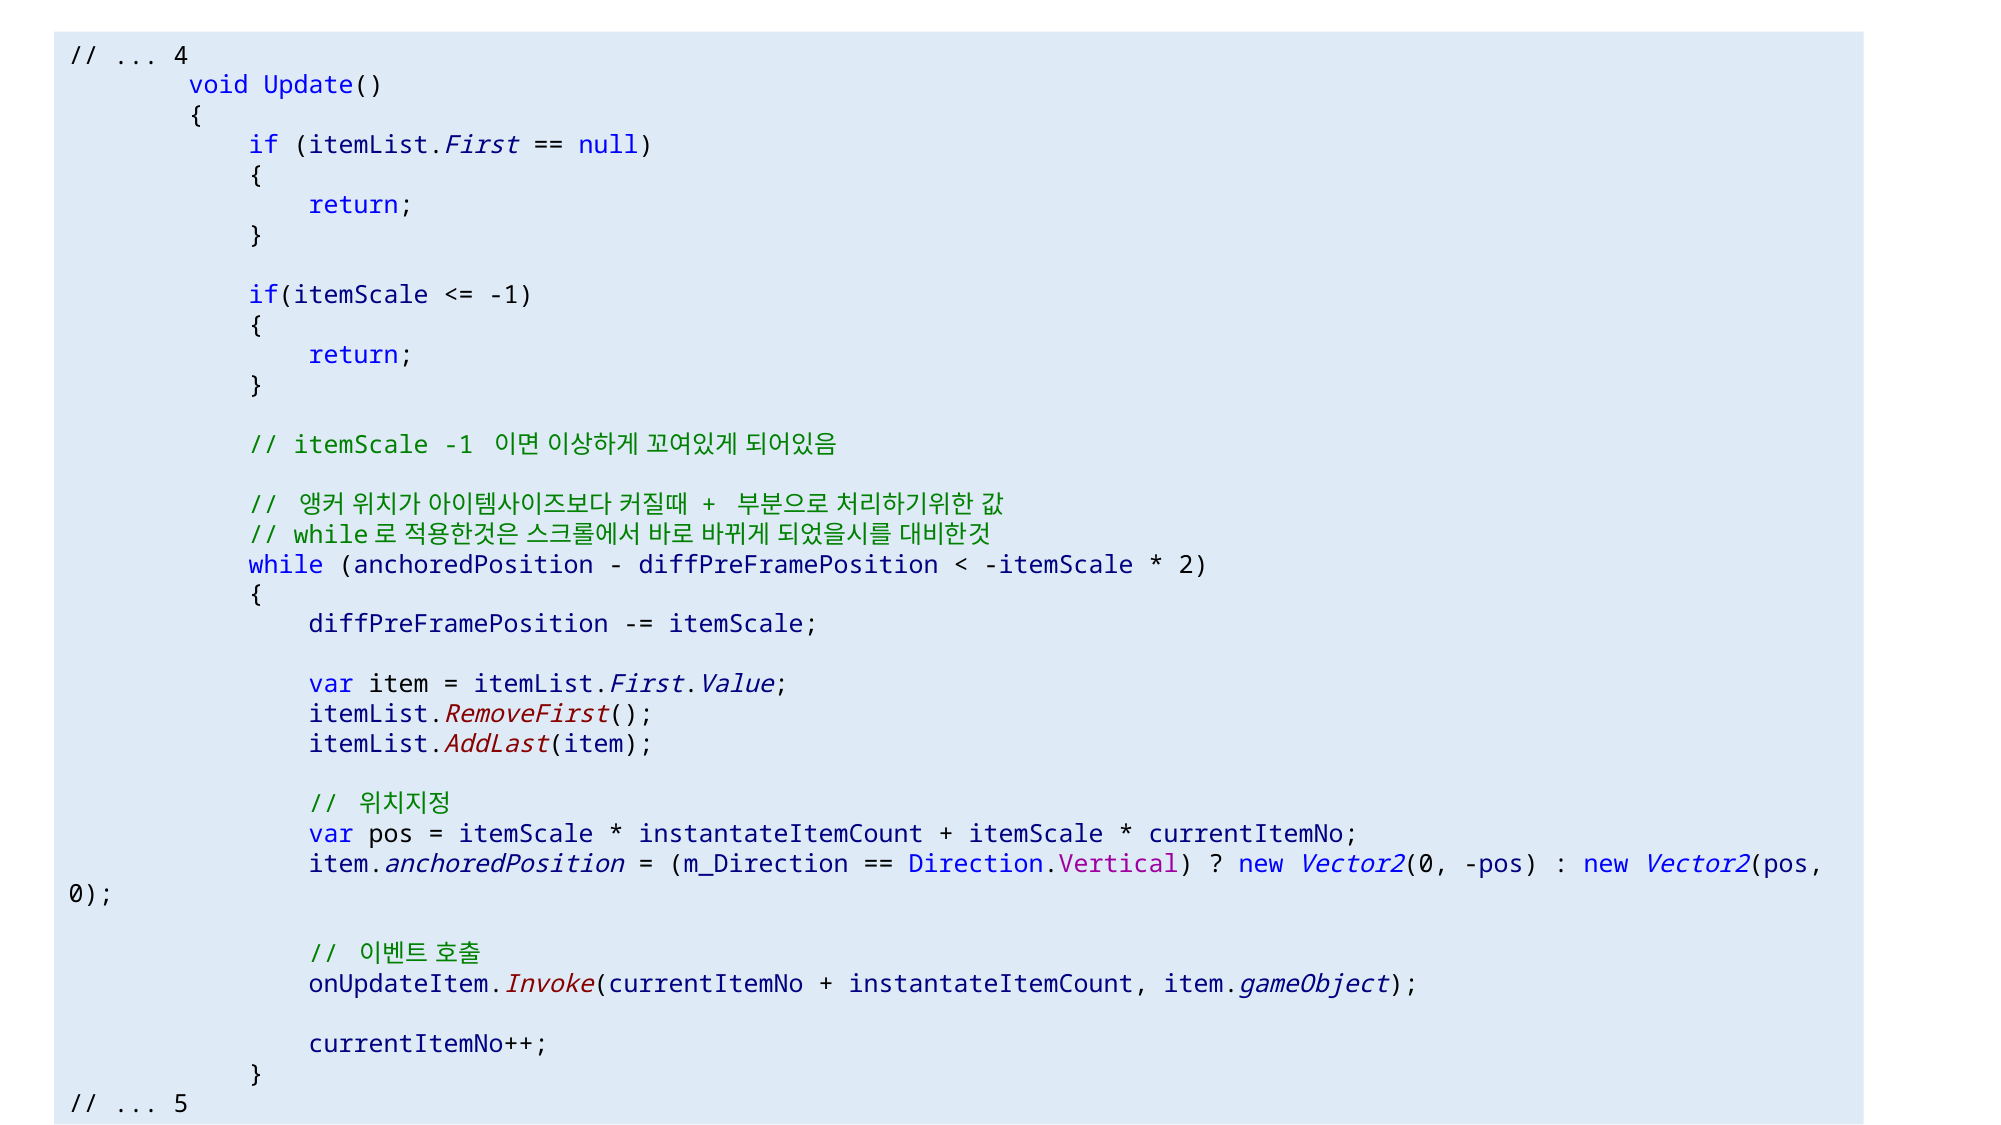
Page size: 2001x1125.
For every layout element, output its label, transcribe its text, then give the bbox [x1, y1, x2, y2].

text_box // ... 4 void Update() { if (itemList.First == null) { return; } if(itemScale <= -1) { return; } // itemScale -1 이면 이상하게 꼬여있게 되어있음 // 앵커 위치가 아이템사이즈보다 커질때 + 부분으로 처리하기위한 값 // while로 적용한것은 스크롤에서 바로 바뀌게 되었을시를 대비한것 while (anchoredPosition - diffPreFramePosition < -itemScale * 2) { diffPreFramePosition -= itemScale; var item = itemList.First.Value; itemList.RemoveFirst(); itemList.AddLast(item); // 위치지정 var pos = itemScale * instantateItemCount + itemScale * currentItemNo; item.anchoredPosition = (m_Direction == Direction.Vertical) ? new Vector2(0, -pos) : new Vector2(pos, 0); // 이벤트 호출 onUpdateItem.Invoke(currentItemNo + instantateItemCount, item.gameObject); currentItemNo++; } // ... 5 [54, 31, 1864, 1125]
